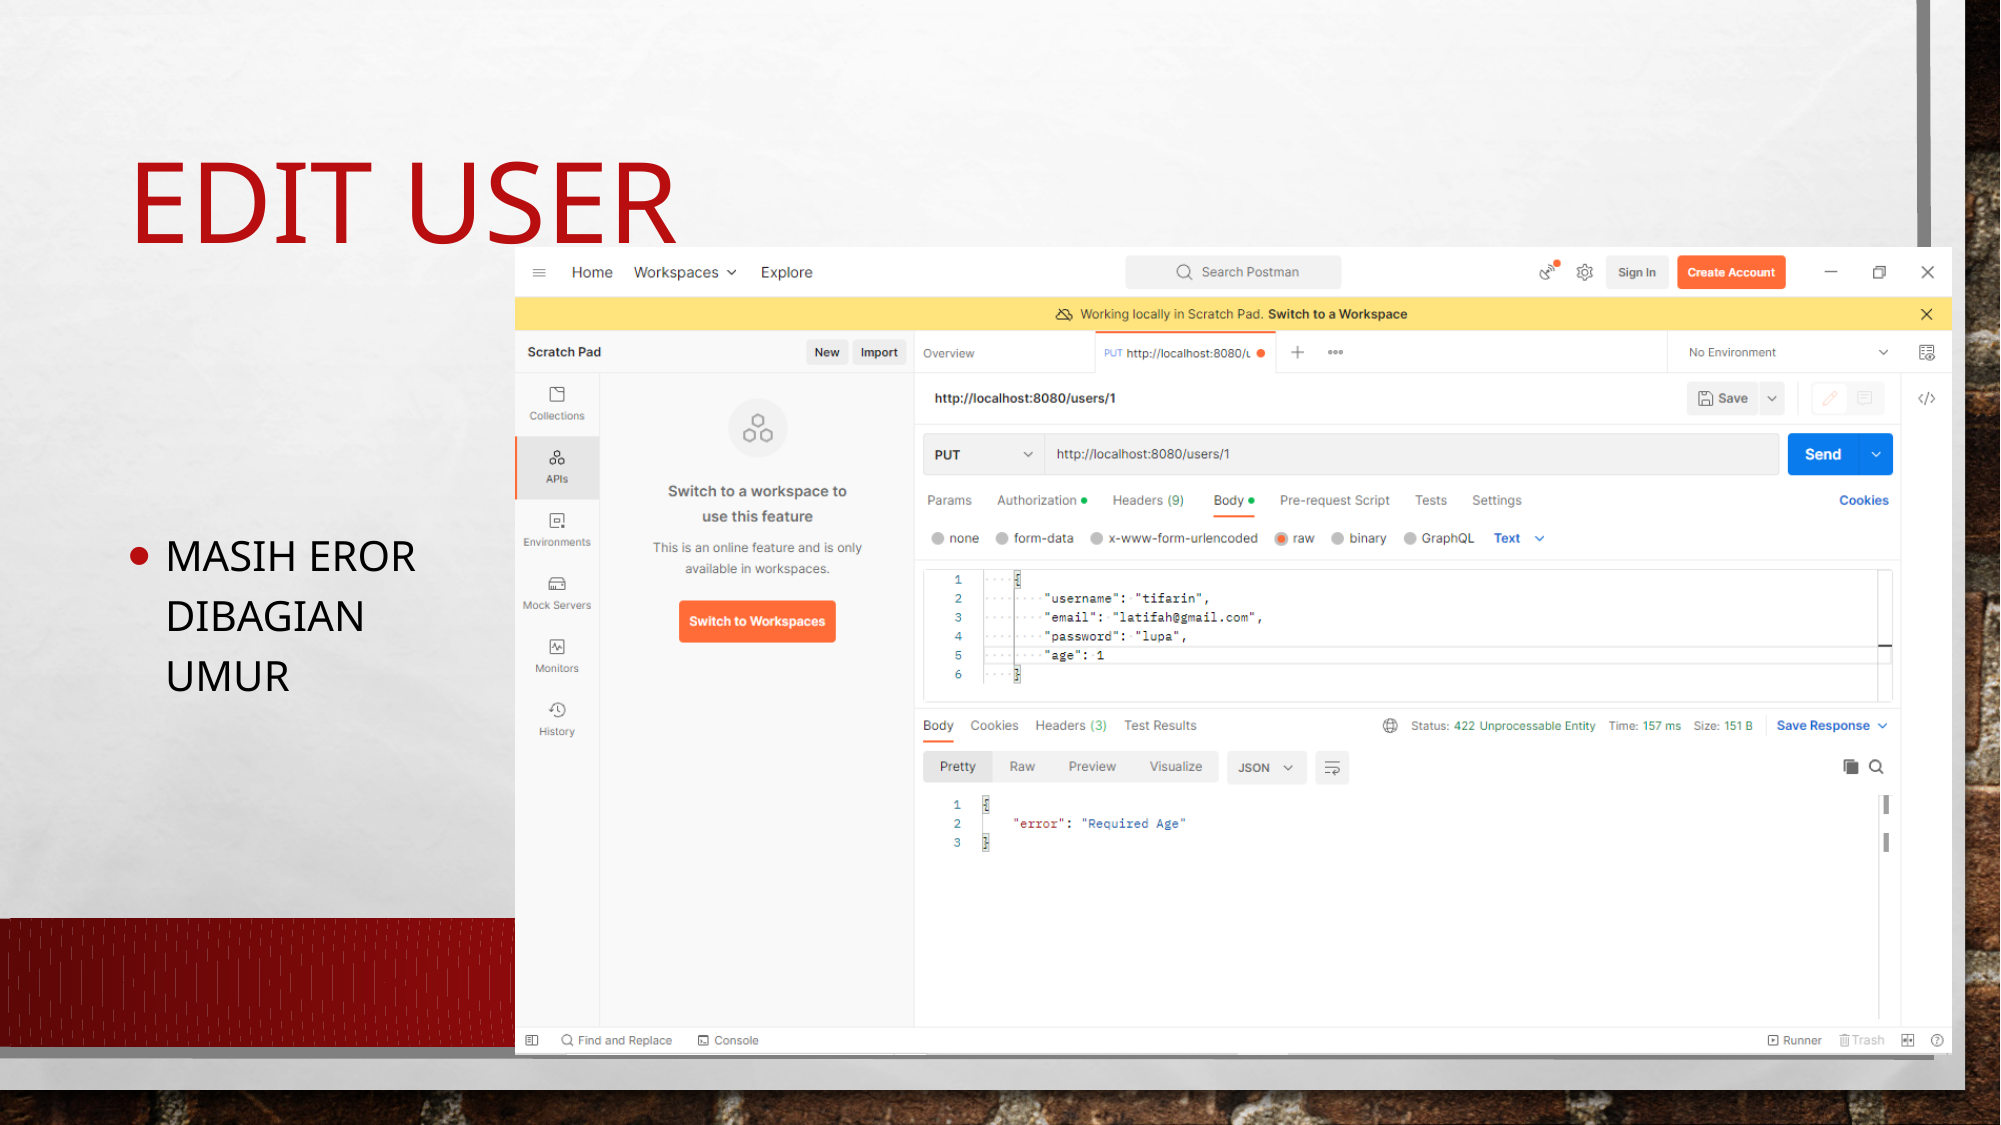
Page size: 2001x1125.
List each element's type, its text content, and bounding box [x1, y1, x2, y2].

picture [515, 247, 1952, 1056]
picture [0, 0, 2000, 1125]
list Masih eror dibagian umur [112, 338, 467, 882]
title Edit user [112, 112, 1818, 302]
